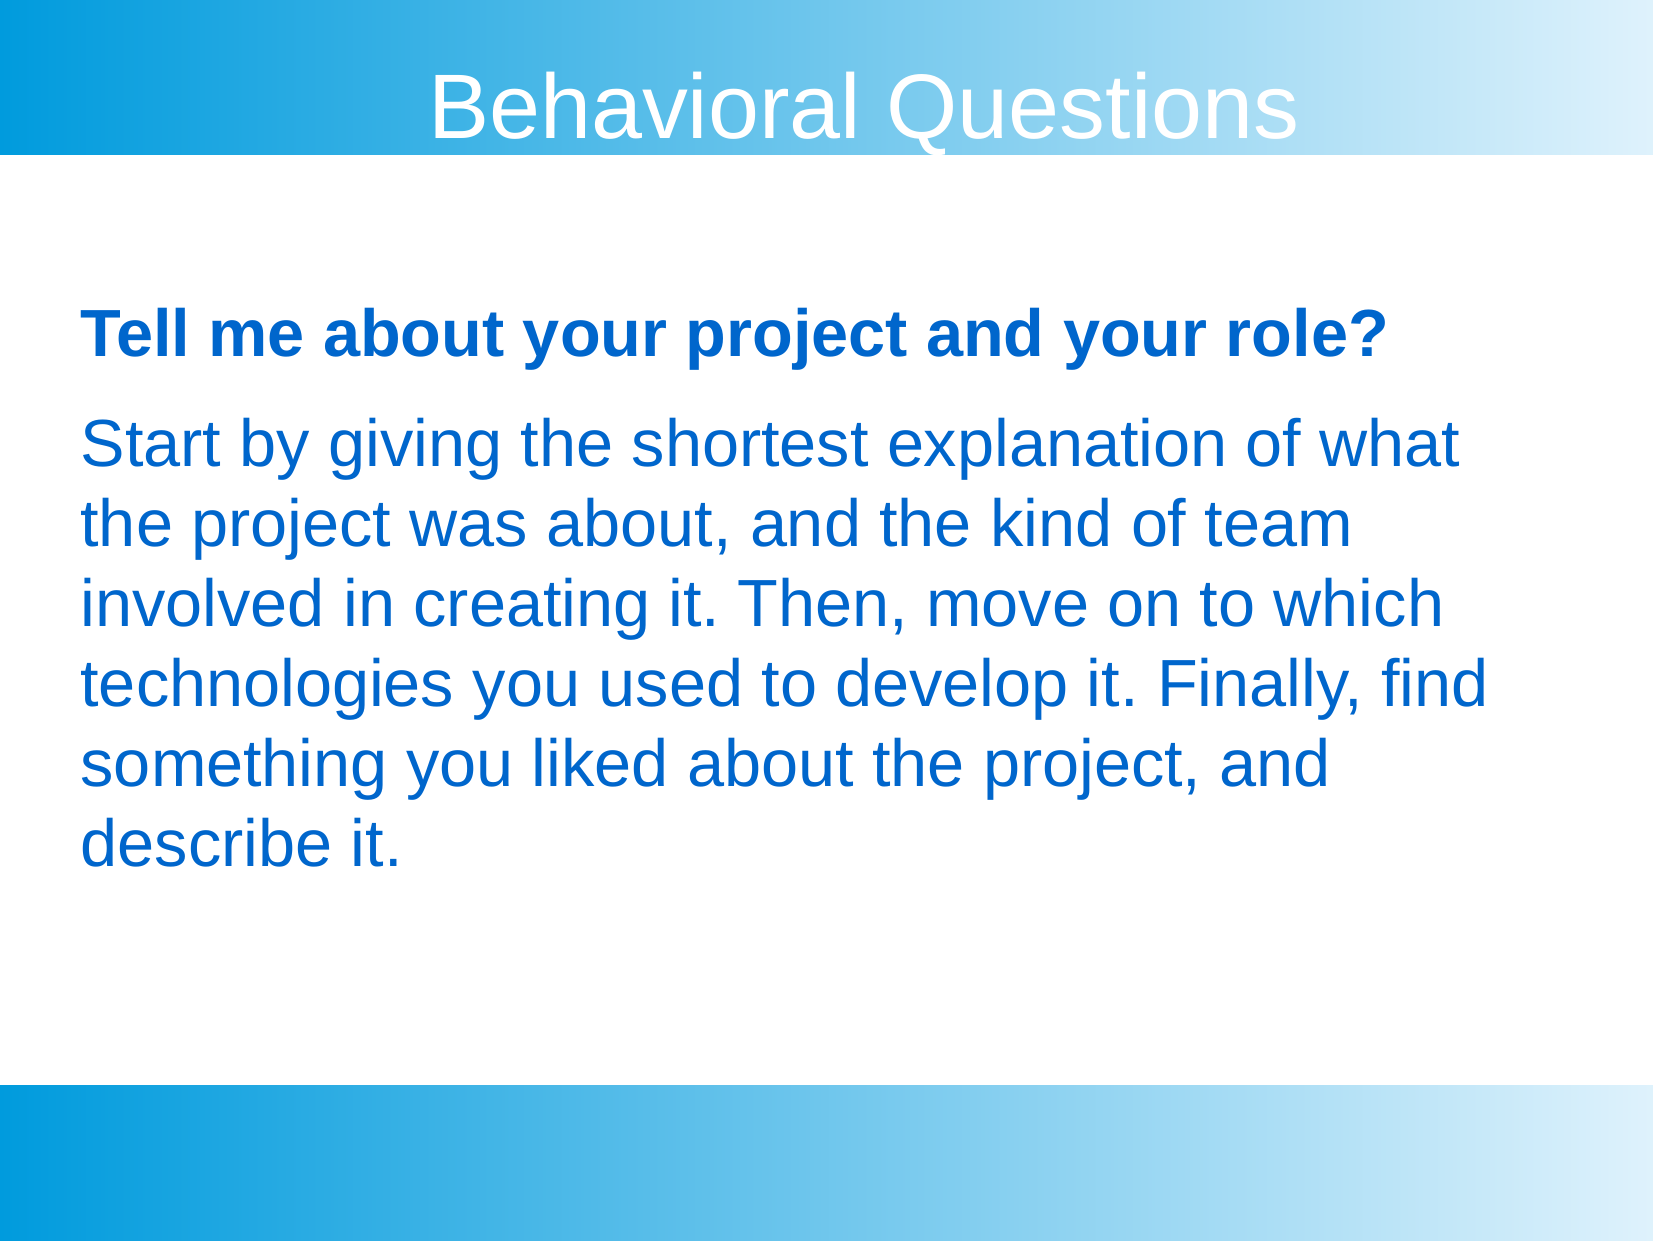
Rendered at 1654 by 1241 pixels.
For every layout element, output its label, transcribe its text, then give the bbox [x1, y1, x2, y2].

text_box Tell me about your project and your role? Start by giving the shortest explanation of what the project was about, and the kind of team involved in creating it. Then, move on to which technologies you used to develop it. Finally, find something you liked about the project, and describe it. [80, 290, 1569, 1010]
text_box Behavioral Questions [82, 49, 1571, 154]
